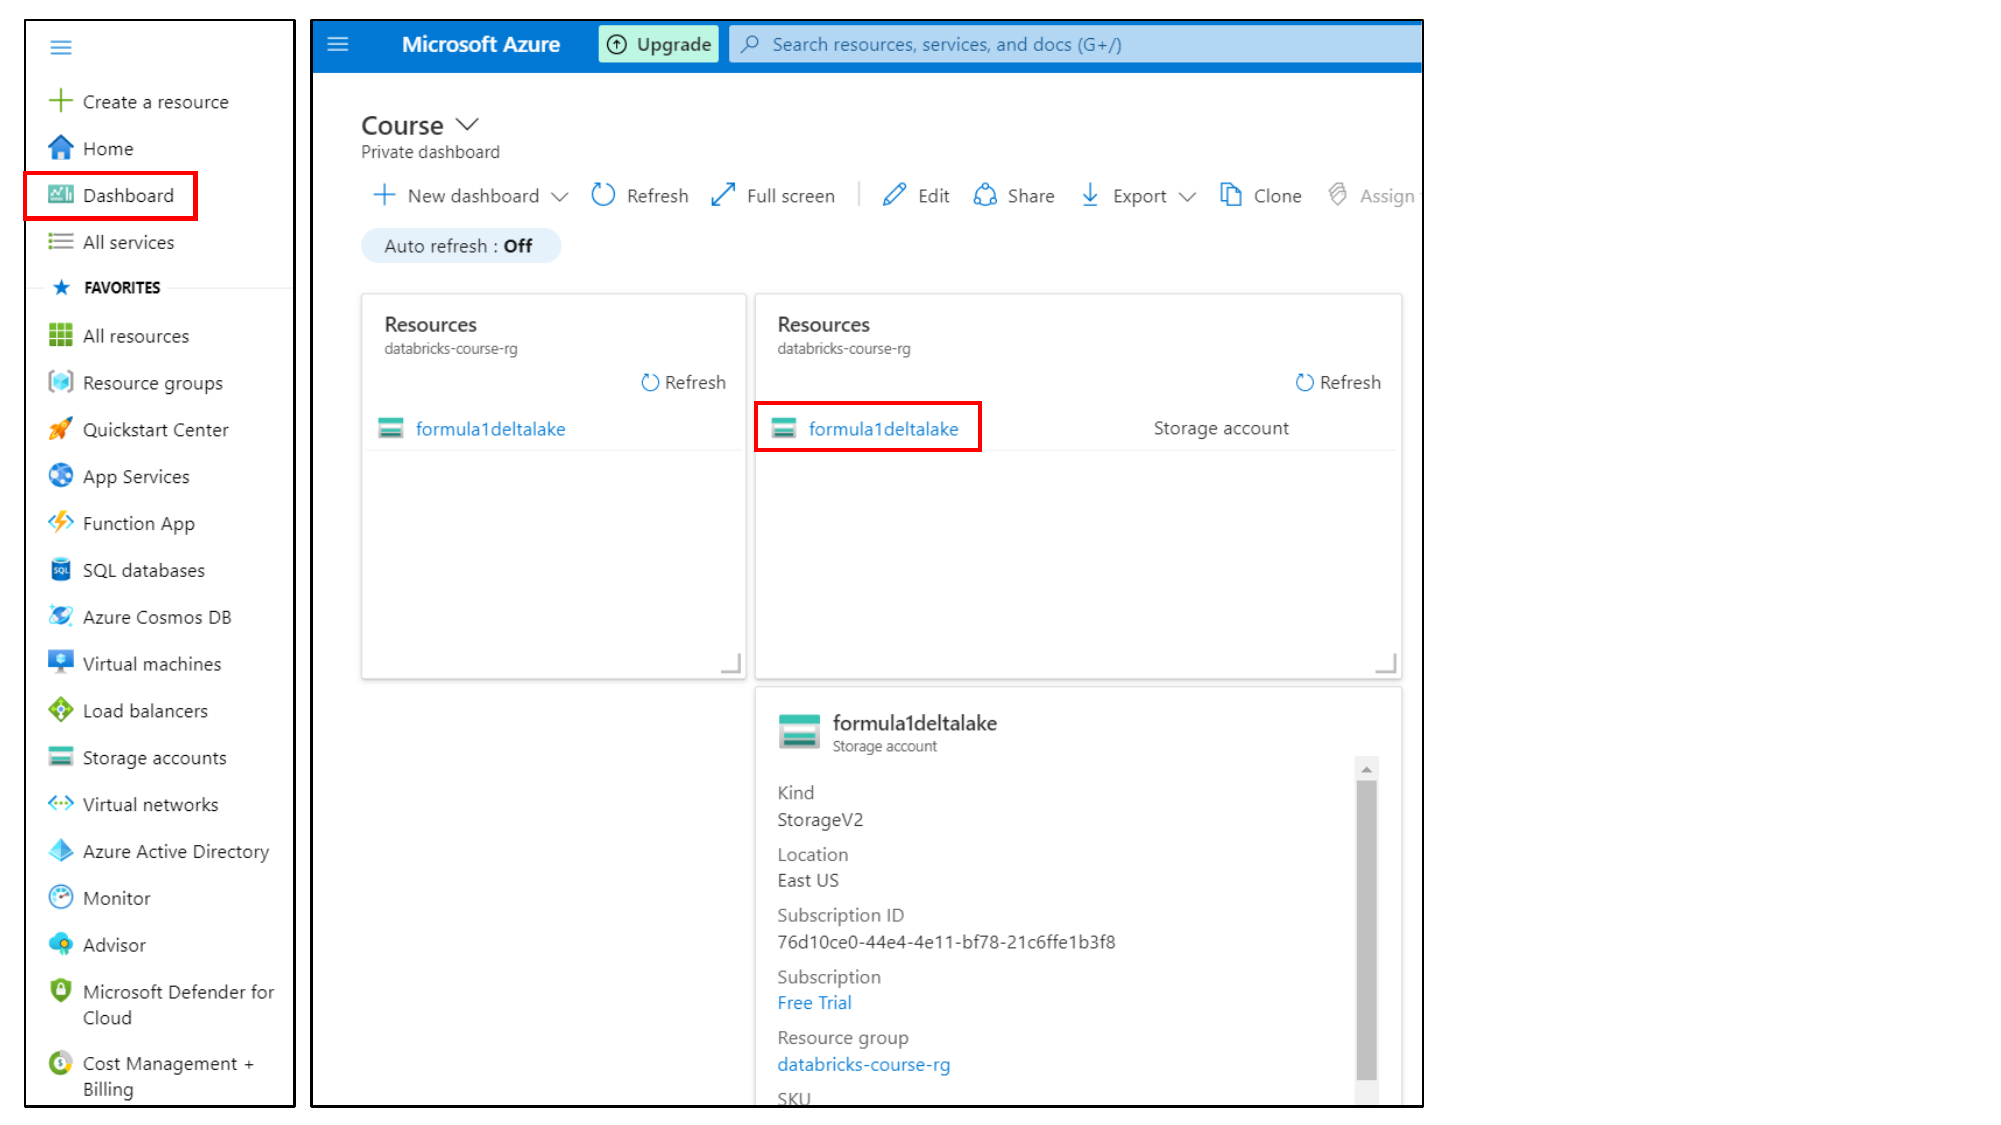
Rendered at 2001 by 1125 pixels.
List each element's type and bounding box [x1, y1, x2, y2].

picture [26, 21, 294, 1106]
picture [313, 21, 1422, 1106]
